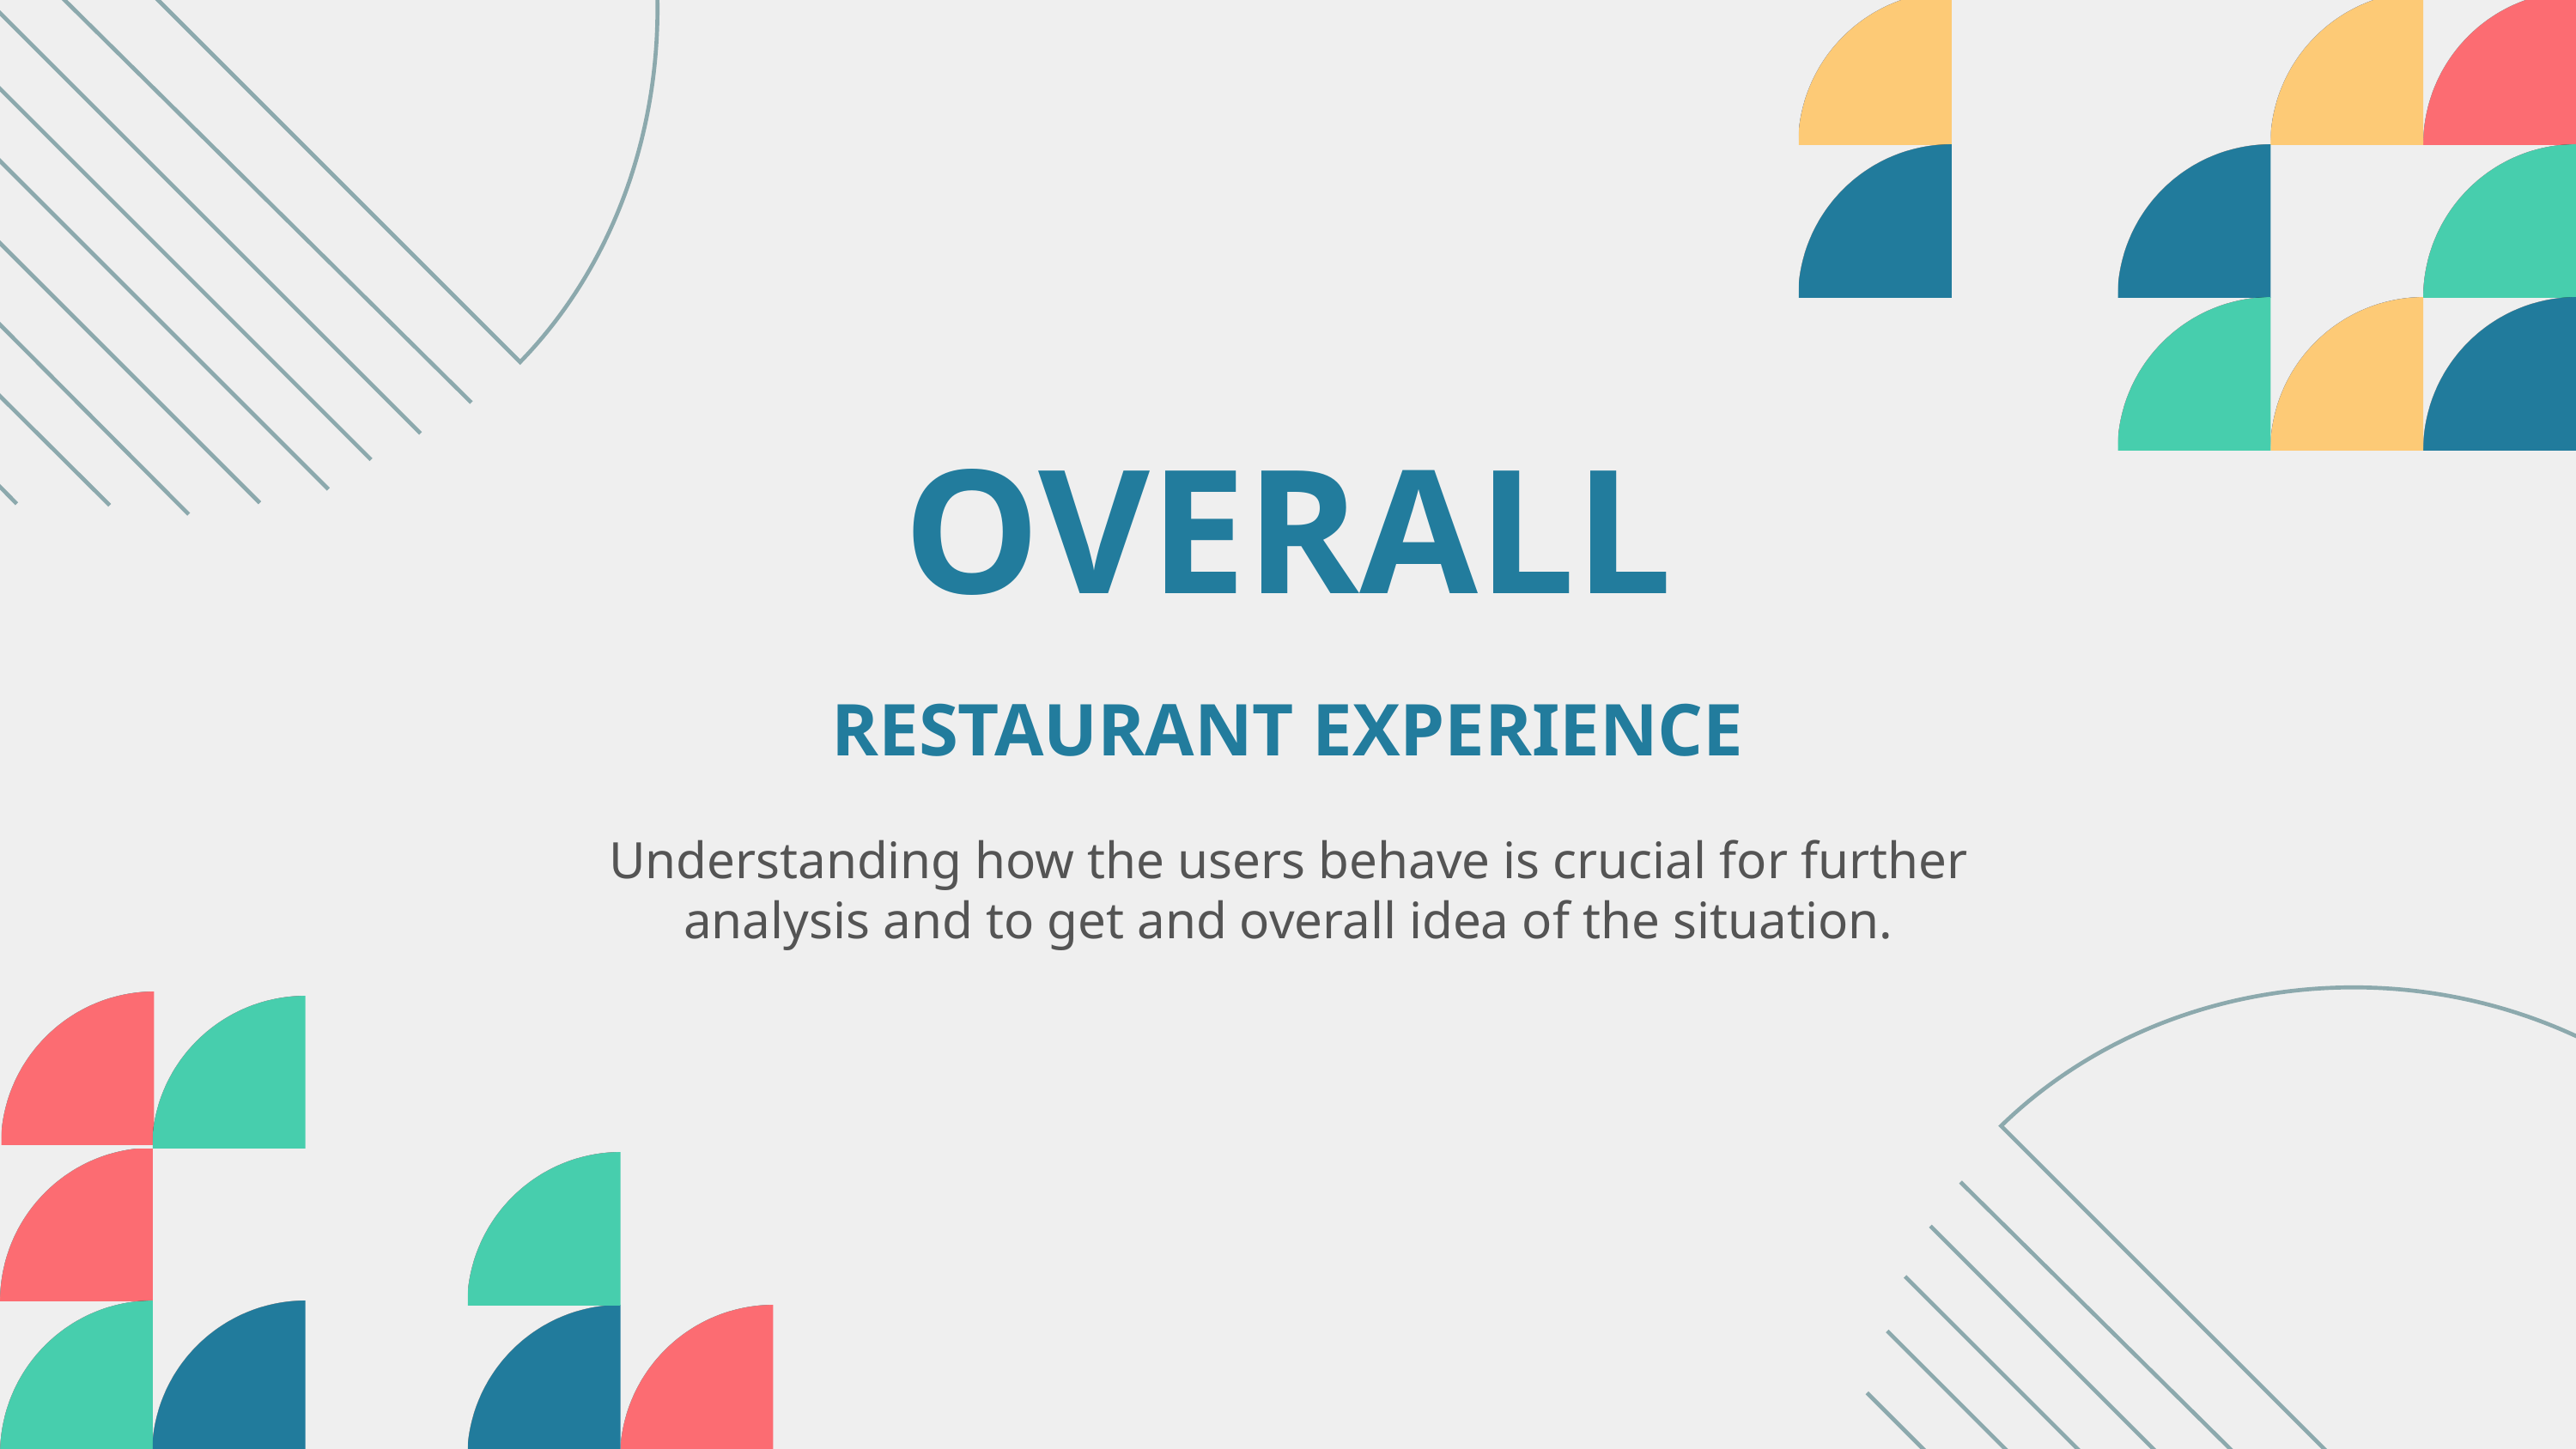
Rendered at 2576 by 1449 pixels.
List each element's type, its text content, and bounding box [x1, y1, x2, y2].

text_box OVERALL [539, 448, 2036, 628]
text_box [2271, 297, 2424, 451]
text_box RESTAURANT EXPERIENCE [0, 670, 2576, 771]
text_box Understanding how the users behave is crucial for further analysis and to get and overall idea of the situation. [532, 828, 2044, 949]
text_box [0, 0, 851, 67]
text_box [2117, 144, 2271, 297]
text_box [152, 1300, 306, 1449]
text_box [2424, 297, 2576, 451]
text_box [2424, 0, 2576, 144]
text_box [467, 1306, 620, 1449]
text_box [0, 1149, 153, 1300]
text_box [2025, 1066, 2576, 1449]
text_box [467, 1152, 621, 1306]
text_box [1, 991, 155, 1145]
text_box [1798, 144, 1952, 298]
text_box [1798, 0, 1952, 144]
text_box [152, 996, 306, 1149]
text_box [620, 1305, 774, 1449]
text_box [2423, 144, 2576, 297]
text_box [0, 1300, 152, 1449]
text_box [2270, 0, 2424, 145]
text_box [2117, 297, 2271, 451]
